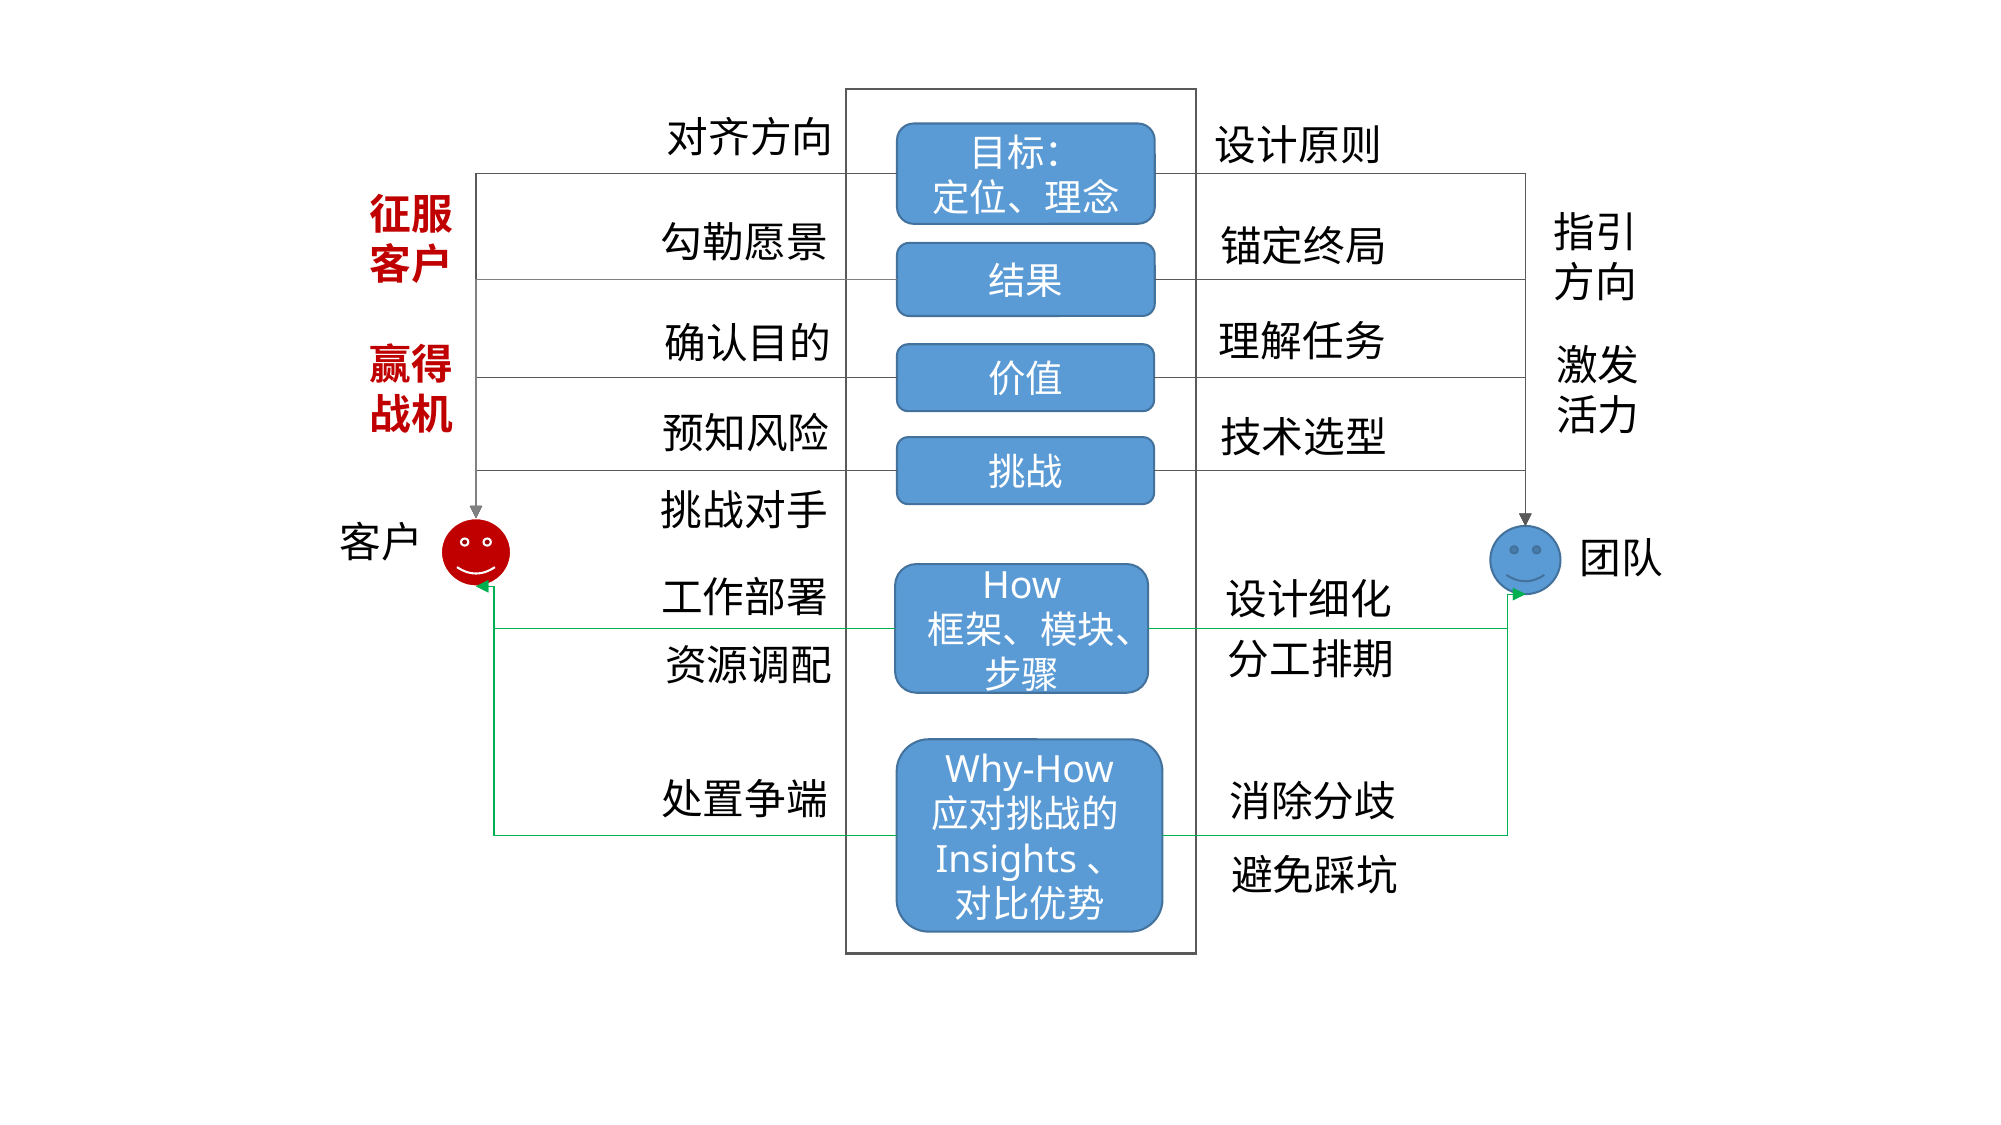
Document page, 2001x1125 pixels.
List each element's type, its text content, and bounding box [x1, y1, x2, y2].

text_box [1154, 279, 1526, 377]
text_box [1162, 594, 1526, 836]
text_box [1489, 525, 1562, 596]
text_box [475, 279, 897, 519]
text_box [475, 586, 897, 836]
text_box 团队 [1564, 524, 1679, 590]
text_box 激发活力 [1541, 331, 1668, 447]
text_box 设计细化 [1210, 565, 1408, 594]
text_box 指引方向 [1538, 198, 1666, 313]
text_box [1148, 594, 1162, 629]
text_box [1154, 173, 1526, 279]
text_box 避免踩坑 [1216, 841, 1414, 907]
text_box 工作部署 [646, 563, 844, 586]
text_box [475, 173, 897, 279]
text_box 挑战 [898, 436, 1154, 506]
text_box 挑战对手 [646, 519, 843, 542]
text_box 征服客户 赢得战机 [355, 180, 475, 446]
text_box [1154, 377, 1526, 470]
text_box [845, 500, 1197, 955]
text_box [1154, 470, 1526, 526]
text_box [443, 517, 513, 588]
text_box [845, 88, 1197, 248]
text_box 设计原则 [1200, 111, 1397, 173]
text_box 对齐方向 [651, 103, 849, 169]
text_box 客户 [325, 508, 443, 574]
text_box [897, 311, 1154, 441]
text_box 结果 [897, 241, 1154, 318]
